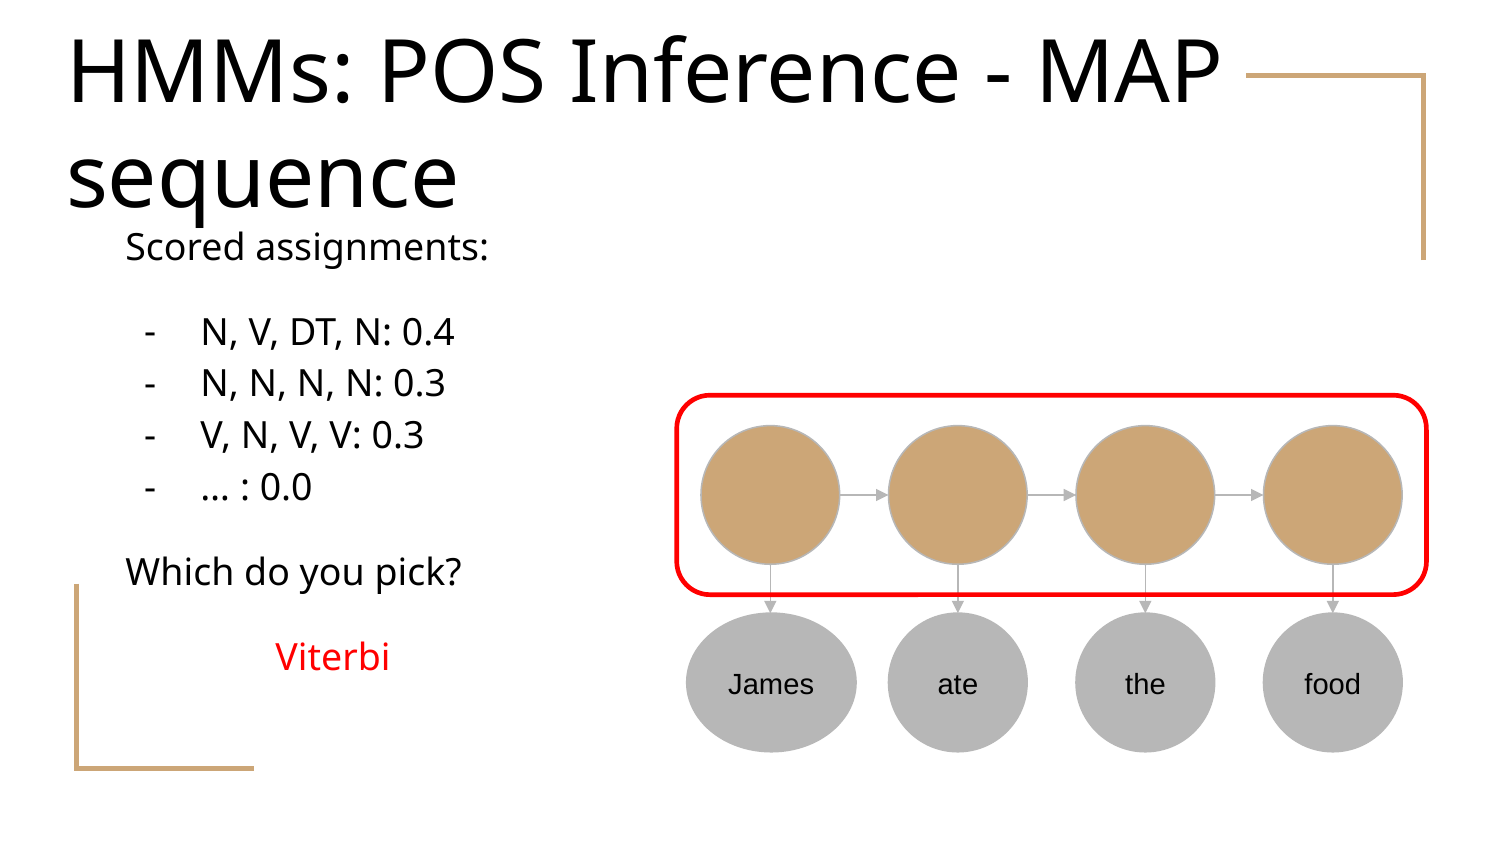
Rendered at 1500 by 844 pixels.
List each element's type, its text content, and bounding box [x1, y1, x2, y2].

text_box food [1263, 613, 1403, 752]
text_box ate [888, 613, 1028, 752]
text_box James [686, 613, 857, 752]
title HMMs: POS Inference - MAP sequence [51, 51, 1449, 189]
list Scored assignments: N, V, DT, N: 0.4 N, N, N, N: 0.3 V, N, V, V: 0.3 … : 0.0 Which do you pick? Viterbi [110, 200, 1403, 752]
text_box the [1075, 613, 1215, 752]
text_box [676, 395, 1427, 595]
text_box [133, 189, 784, 208]
